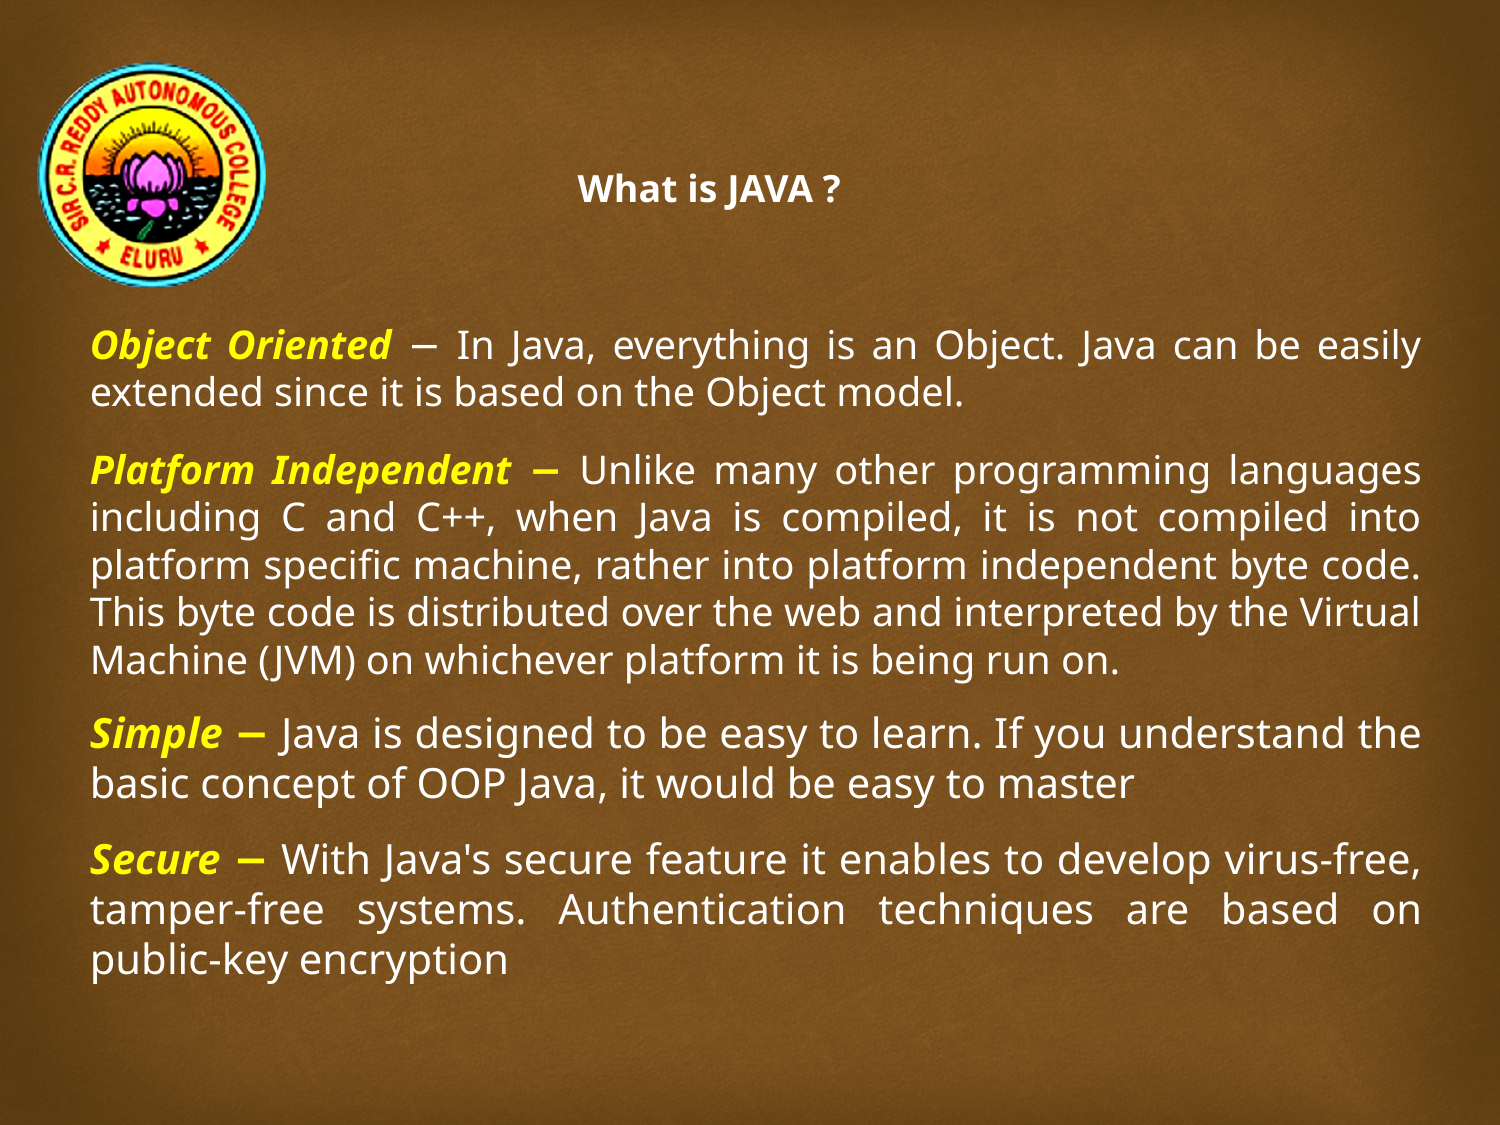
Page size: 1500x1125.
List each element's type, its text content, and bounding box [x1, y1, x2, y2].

text_box Simple − Java is designed to be easy to learn. If you understand the basic concept of OOP Java, it would be easy to master [74, 699, 1438, 815]
text_box What is JAVA ? [553, 157, 988, 217]
text_box Secure − With Java's secure feature it enables to develop virus-free, tamper-free systems. Authentication techniques are based on public-key encryption [74, 825, 1438, 990]
picture [36, 61, 266, 288]
text_box Object Oriented − In Java, everything is an Object. Java can be easily extended since it is based on the Object model. [74, 312, 1438, 423]
text_box Platform Independent − Unlike many other programming languages including C and C++, when Java is compiled, it is not compiled into platform specific machine, rather into platform independent byte code. This byte code is distributed over the web and interpreted by the Virtual Machine (JVM) on whichever platform it is being run on. [74, 437, 1438, 690]
